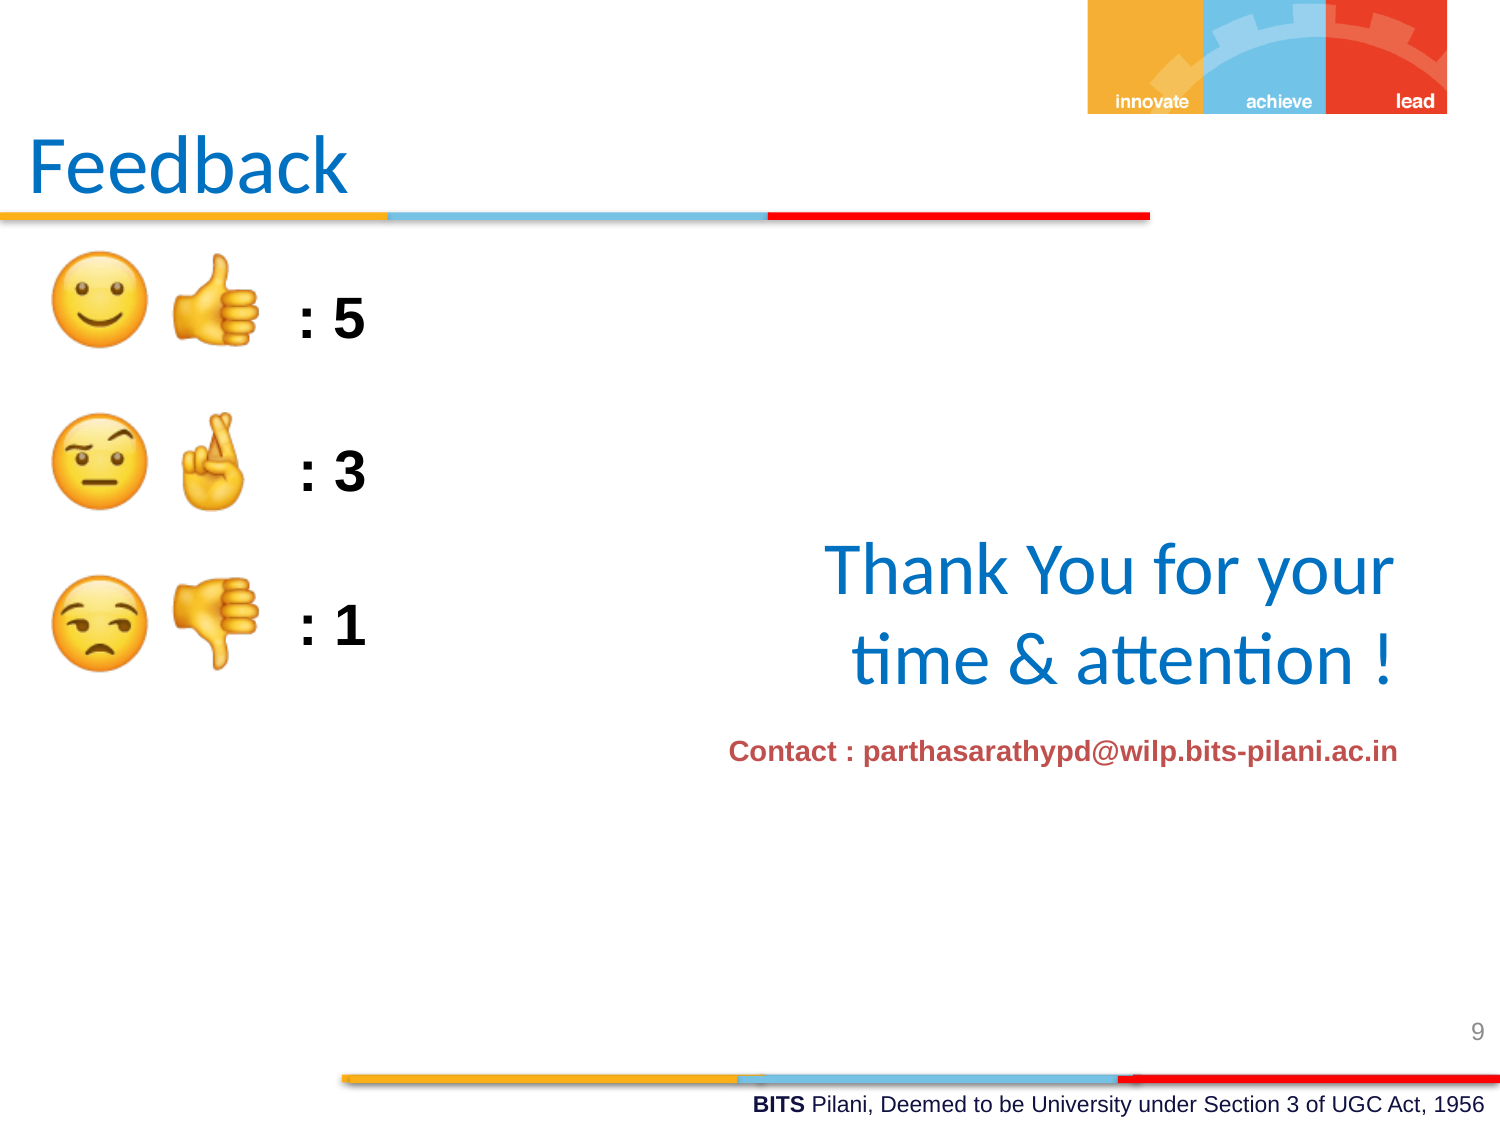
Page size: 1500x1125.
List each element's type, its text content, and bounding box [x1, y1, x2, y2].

slide_number 9 [1149, 1000, 1500, 1061]
text_box : 3 [284, 426, 383, 511]
text_box Thank You for your time & attention ! [724, 512, 1412, 708]
picture [166, 249, 267, 351]
text_box Feedback [14, 102, 365, 218]
picture [49, 573, 151, 675]
picture [49, 411, 151, 513]
text_box : 5 [282, 272, 423, 358]
text_box Contact : parthasarathypd@wilp.bits-pilani.ac.in [713, 724, 1423, 775]
picture [1087, 0, 1448, 114]
picture [166, 573, 267, 675]
text_box : 1 [284, 579, 383, 665]
picture [49, 249, 151, 351]
picture [166, 411, 267, 513]
